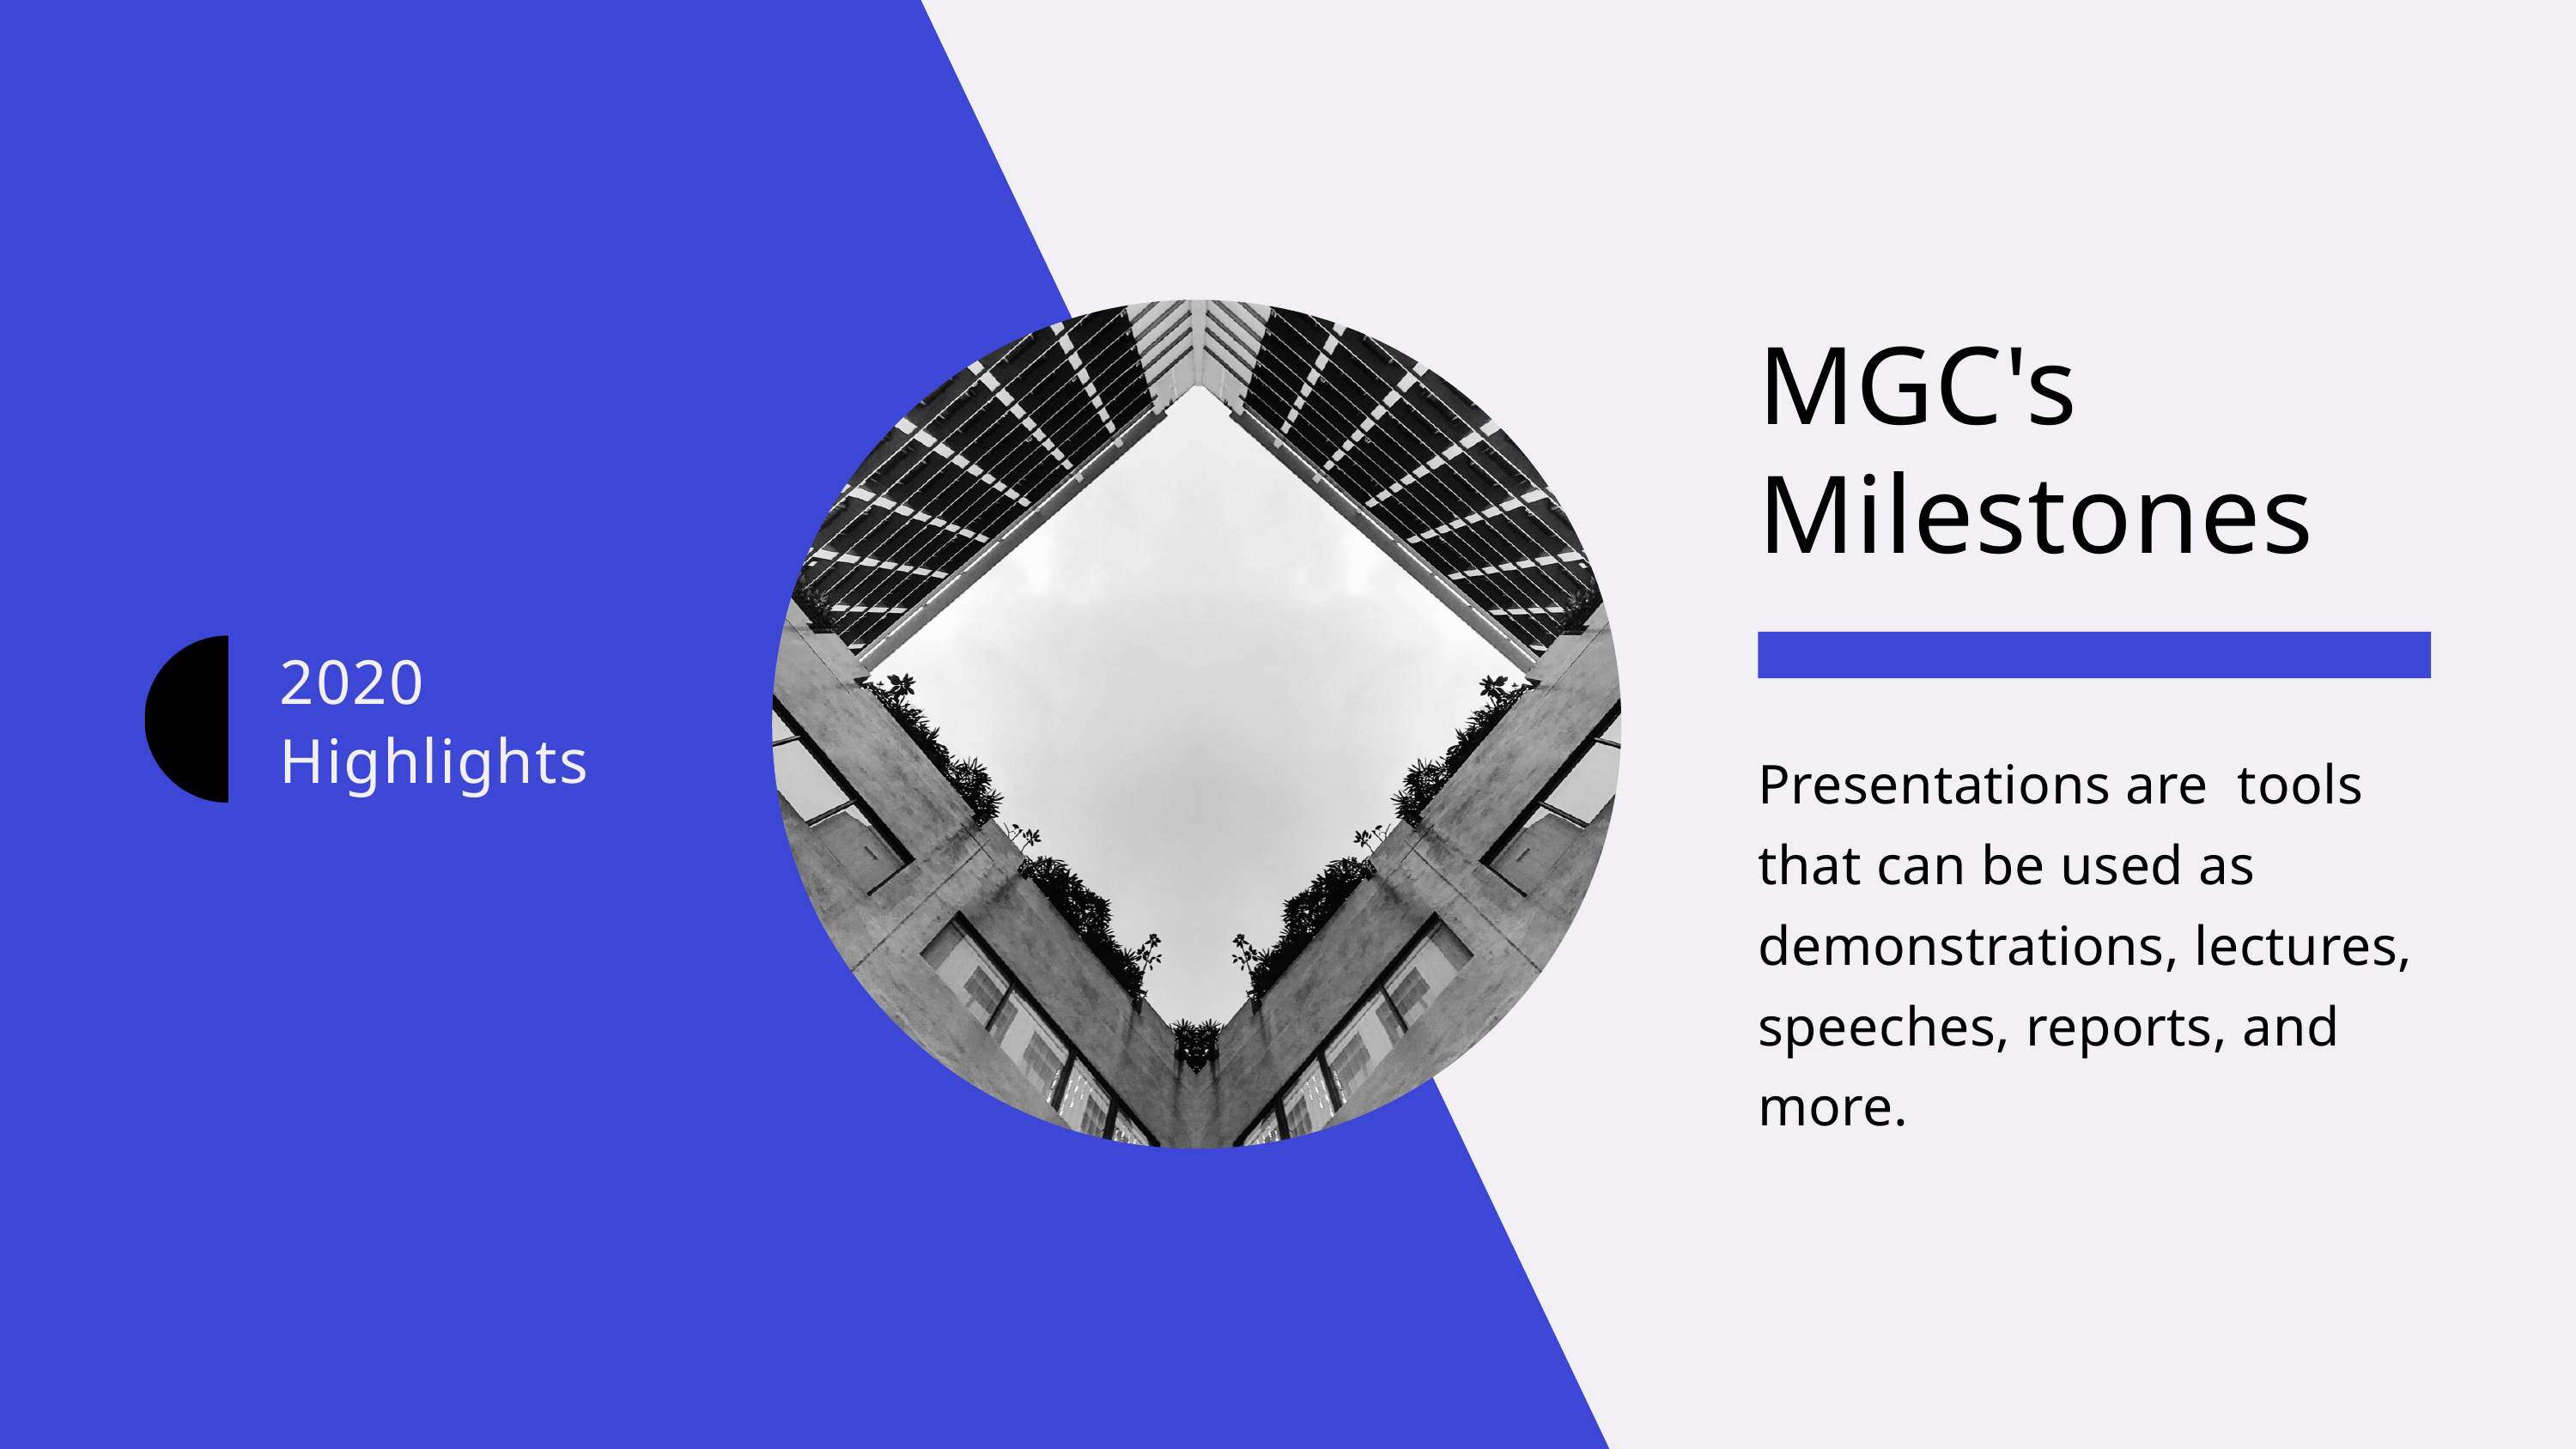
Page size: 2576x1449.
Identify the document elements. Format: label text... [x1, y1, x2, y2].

text_box 2020 Highlights [279, 637, 644, 796]
text_box [0, 0, 1610, 1449]
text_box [771, 299, 1622, 1149]
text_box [1758, 317, 2432, 1131]
picture [102, 636, 270, 803]
